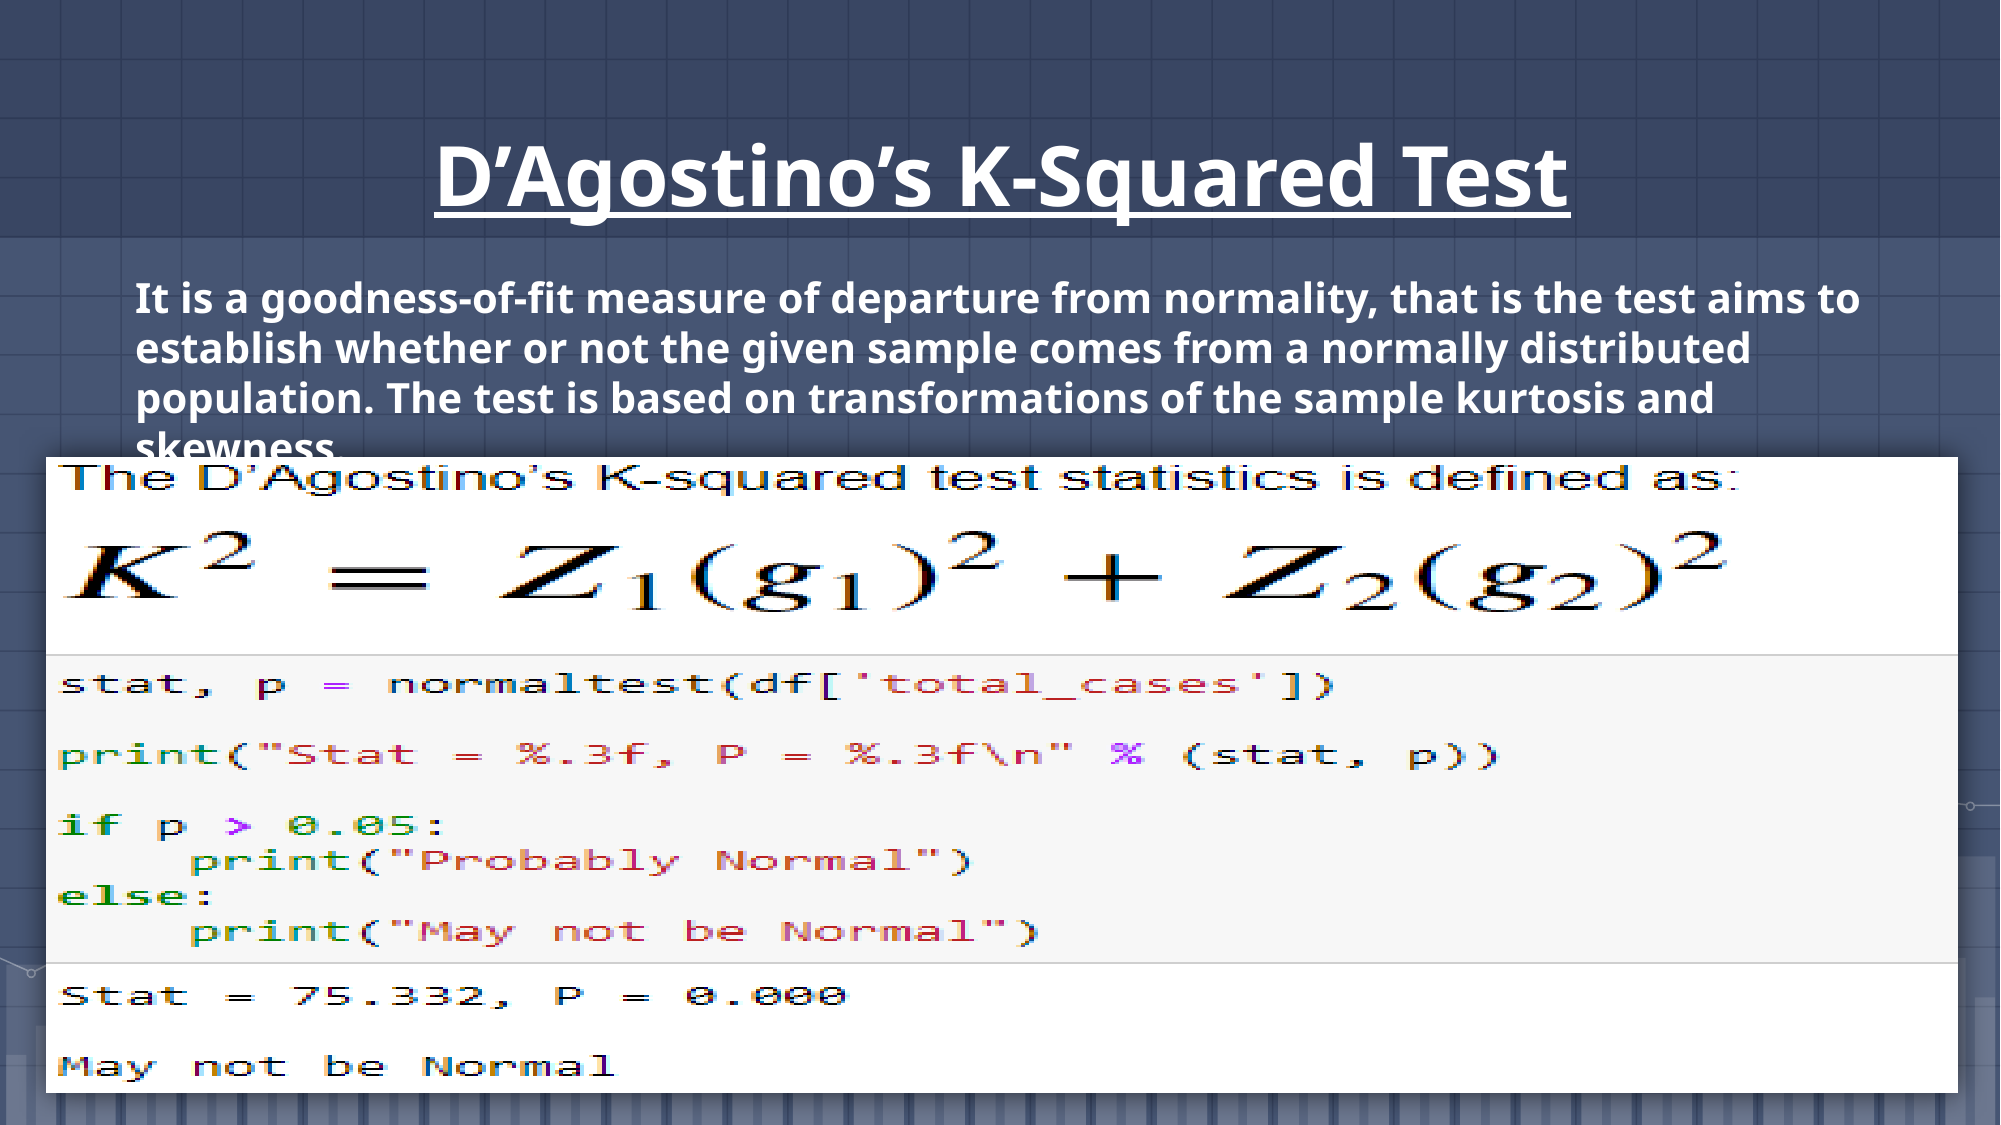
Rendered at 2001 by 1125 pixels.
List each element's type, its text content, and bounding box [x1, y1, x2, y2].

text_box It is a goodness-of-fit measure of departure from normality, that is the test aims to establish whether or not the given sample comes from a normally distributed population. The test is based on transformations of the sample kurtosis and skewness. [120, 264, 1935, 456]
title D’Agostino’s K-Squared Test [161, 50, 1843, 238]
picture [46, 456, 1959, 1094]
